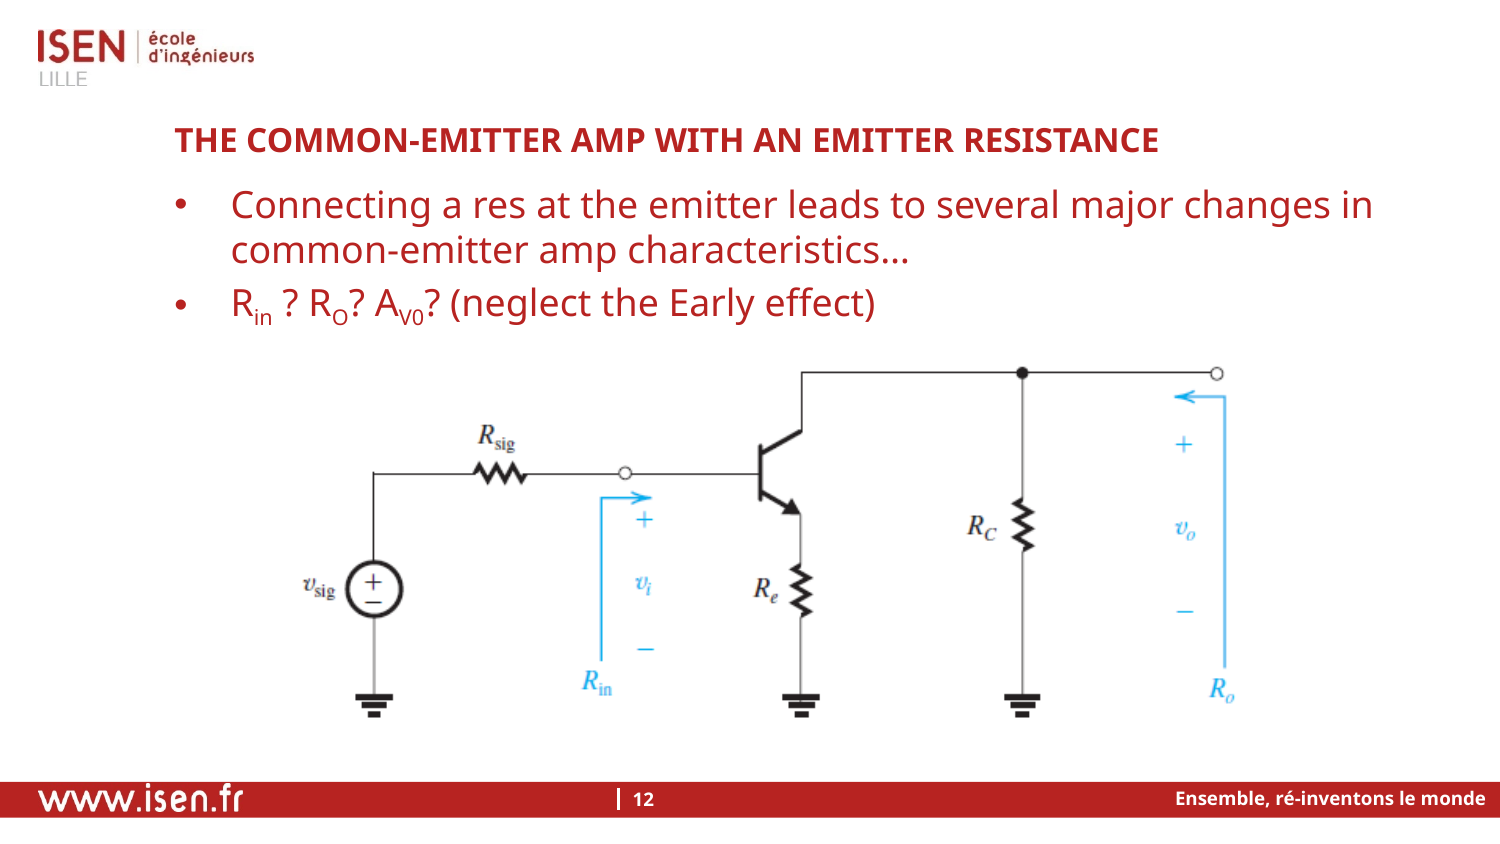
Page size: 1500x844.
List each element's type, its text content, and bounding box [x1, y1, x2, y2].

title The common-emitter amp with an emitter resistance [159, 86, 1459, 167]
list Connecting a res at the emitter leads to several major changes in common-emitter amp characteristics… Rin ? RO? AV0? (neglect the Early effect) [159, 173, 1459, 765]
picture [300, 338, 1275, 735]
picture [38, 29, 254, 86]
picture [38, 783, 243, 812]
slide_number 12 [617, 777, 891, 823]
footer Ensemble, ré-inventons le monde [891, 777, 1500, 822]
